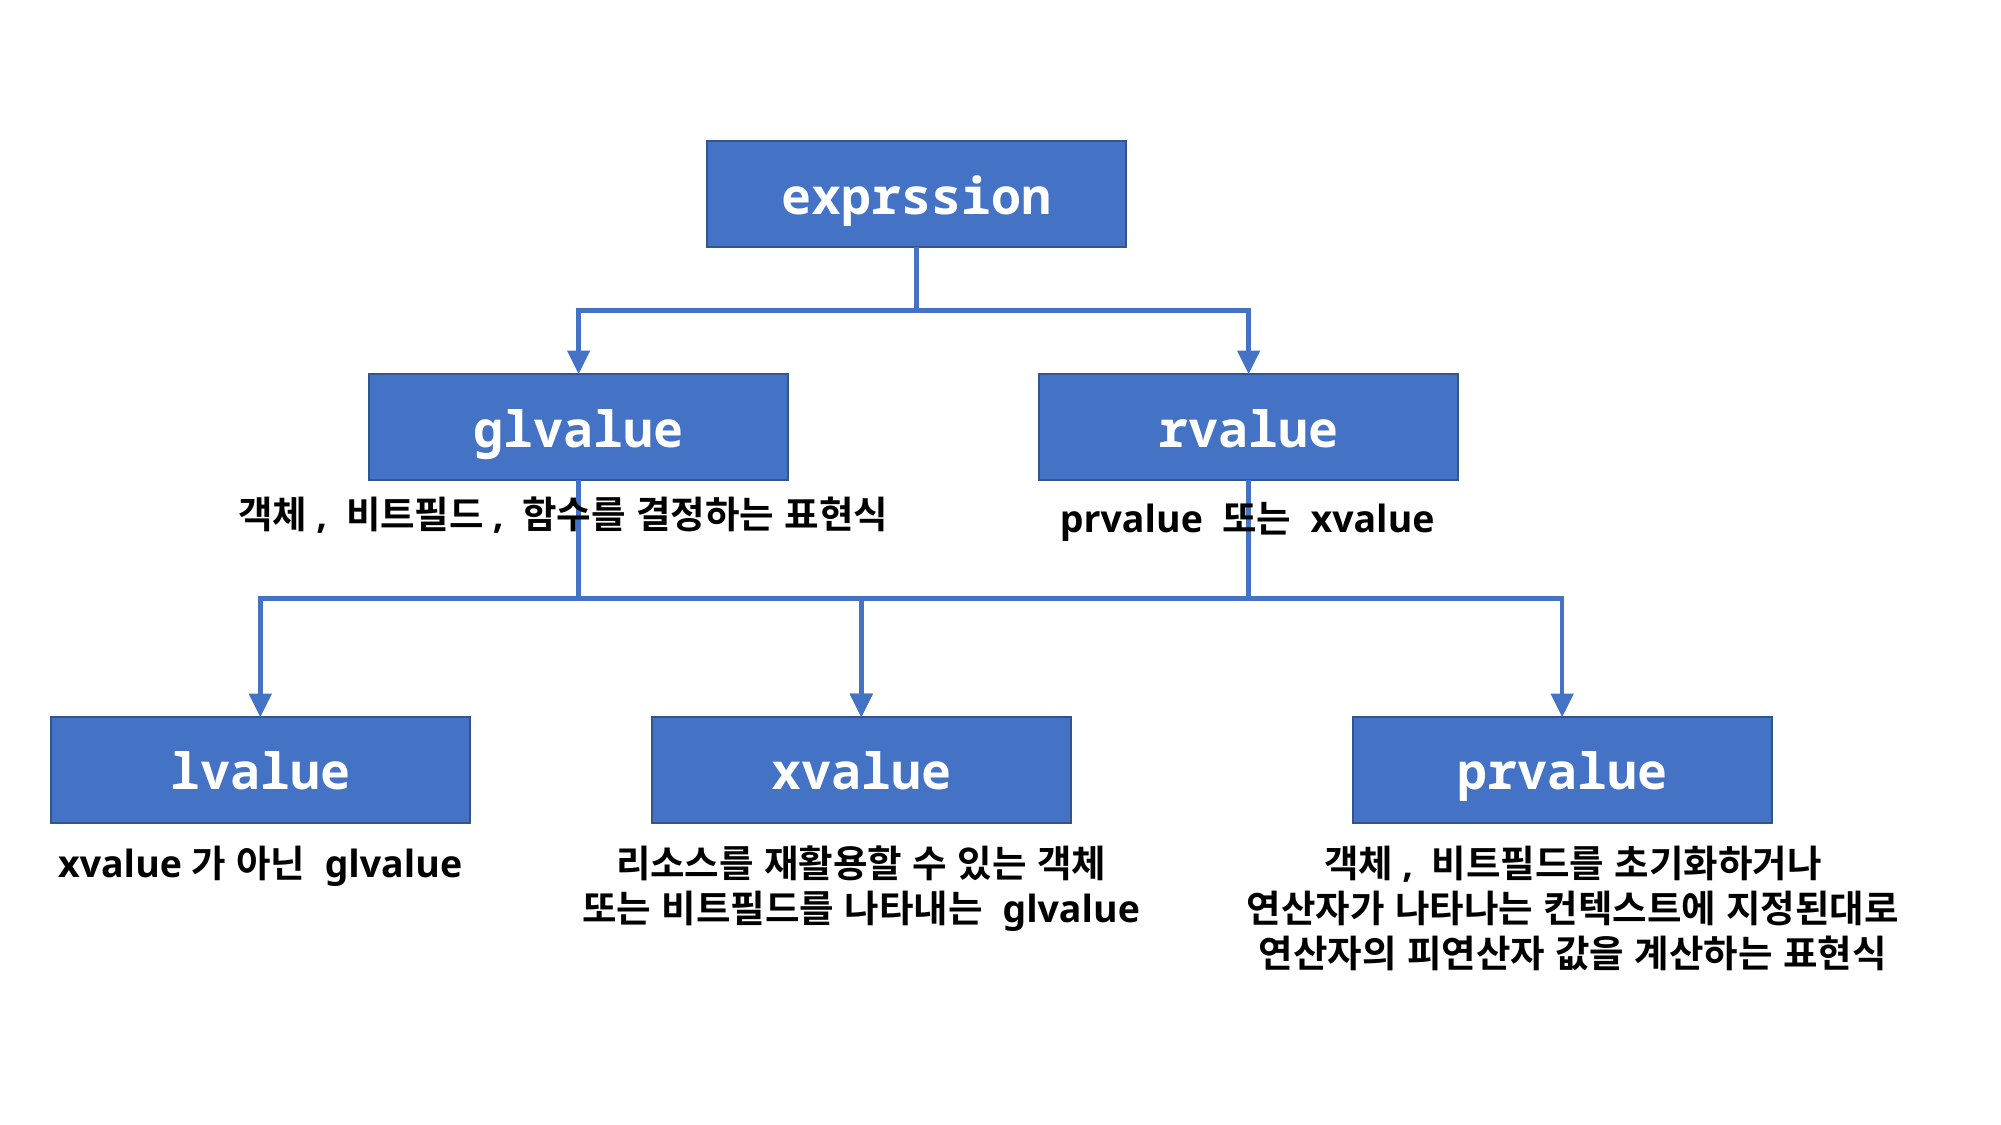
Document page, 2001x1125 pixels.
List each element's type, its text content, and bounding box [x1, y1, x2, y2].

text_box 리소스를 재활용할 수 있는 객체 또는 비트필드를 나타내는 glvalue [567, 832, 1156, 938]
text_box xvalue [651, 716, 1072, 824]
text_box prvalue 또는 xvalue [1174, 488, 1286, 548]
text_box glvalue [368, 373, 684, 481]
text_box 객체, 비트필드, 함수를 결정하는 표현식 [223, 483, 300, 544]
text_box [684, 141, 811, 457]
text_box 객체, 비트필드를 초기화하거나 연산자가 나타나는 컨텍스트에 지정된대로 연산자의 피연산자 값을 계산하는 표현식 [1231, 832, 1915, 983]
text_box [1286, 441, 1524, 756]
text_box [936, 404, 1174, 793]
text_box prvalue [1352, 716, 1773, 824]
text_box exprssion [706, 140, 1127, 248]
text_box 객체, 비트필드, 함수를 결정하는 표현식 [538, 483, 601, 544]
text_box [1019, 144, 1147, 404]
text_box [601, 457, 839, 740]
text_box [300, 439, 538, 758]
text_box lvalue [50, 716, 471, 824]
text_box rvalue [1147, 373, 1459, 481]
text_box xvalue가 아닌 glvalue [43, 832, 478, 893]
text_box 객체, 비트필드, 함수를 결정하는 표현식 [839, 483, 904, 544]
